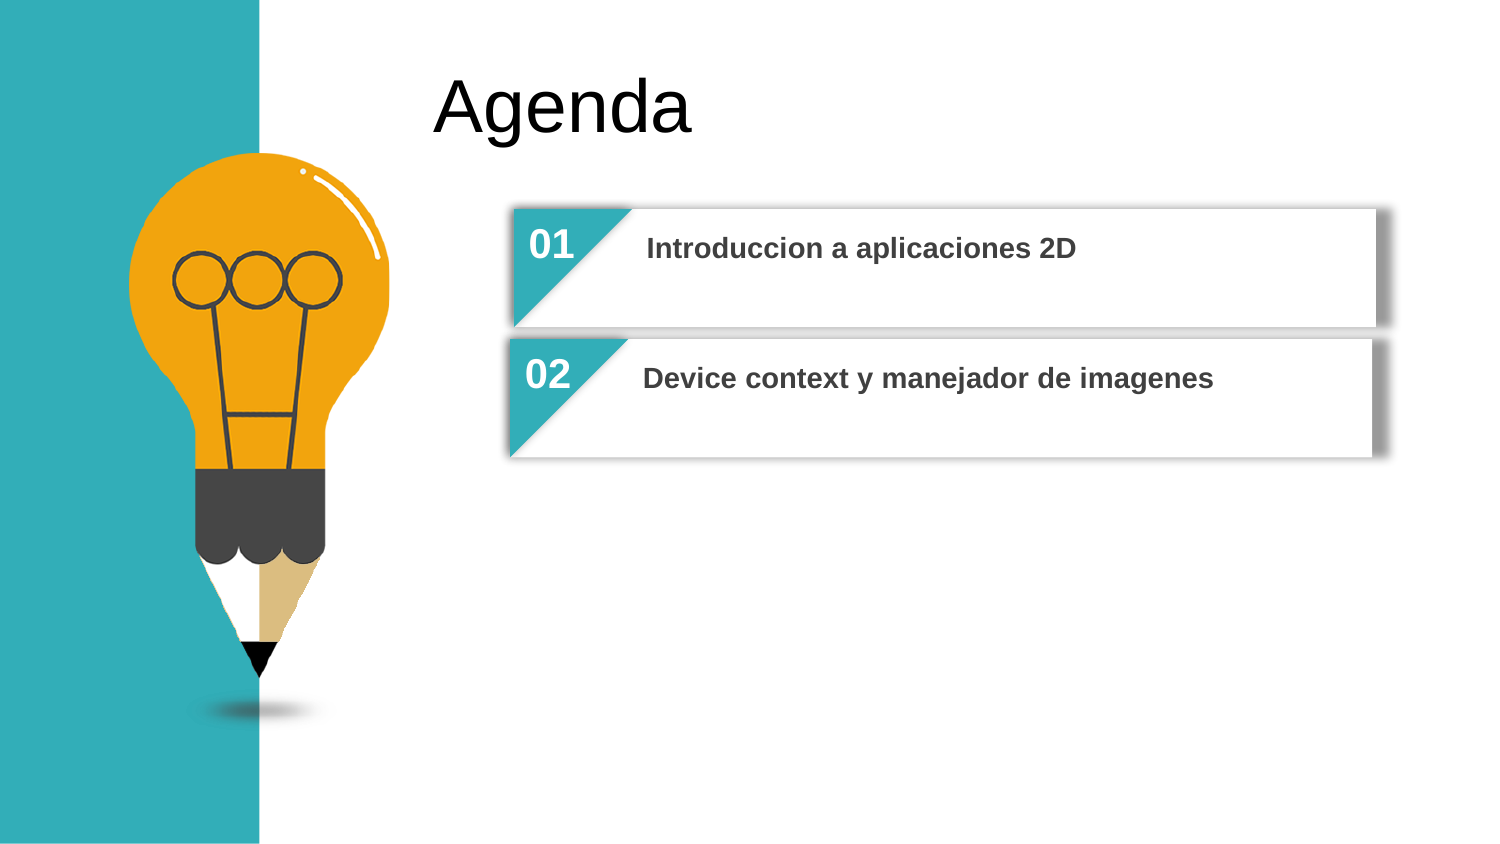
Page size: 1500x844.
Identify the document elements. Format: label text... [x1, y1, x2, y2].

picture [129, 153, 390, 731]
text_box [627, 352, 1349, 443]
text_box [513, 208, 1377, 328]
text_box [631, 222, 1353, 313]
text_box Agenda [419, 55, 1500, 151]
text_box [509, 338, 1373, 458]
